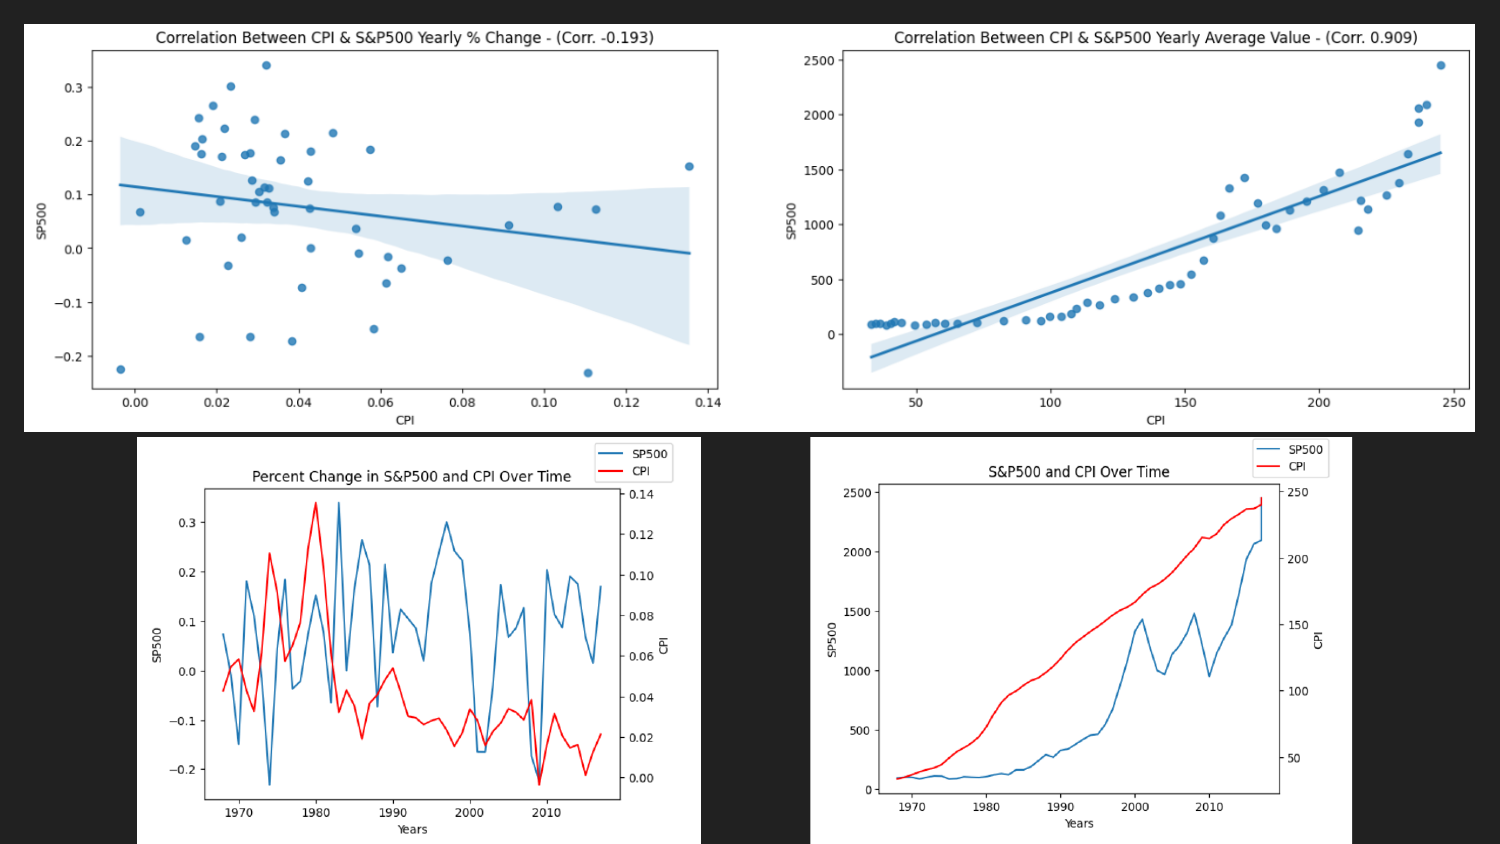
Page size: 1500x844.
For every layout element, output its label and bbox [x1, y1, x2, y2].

picture [137, 437, 702, 844]
picture [810, 437, 1353, 844]
picture [24, 24, 1476, 432]
